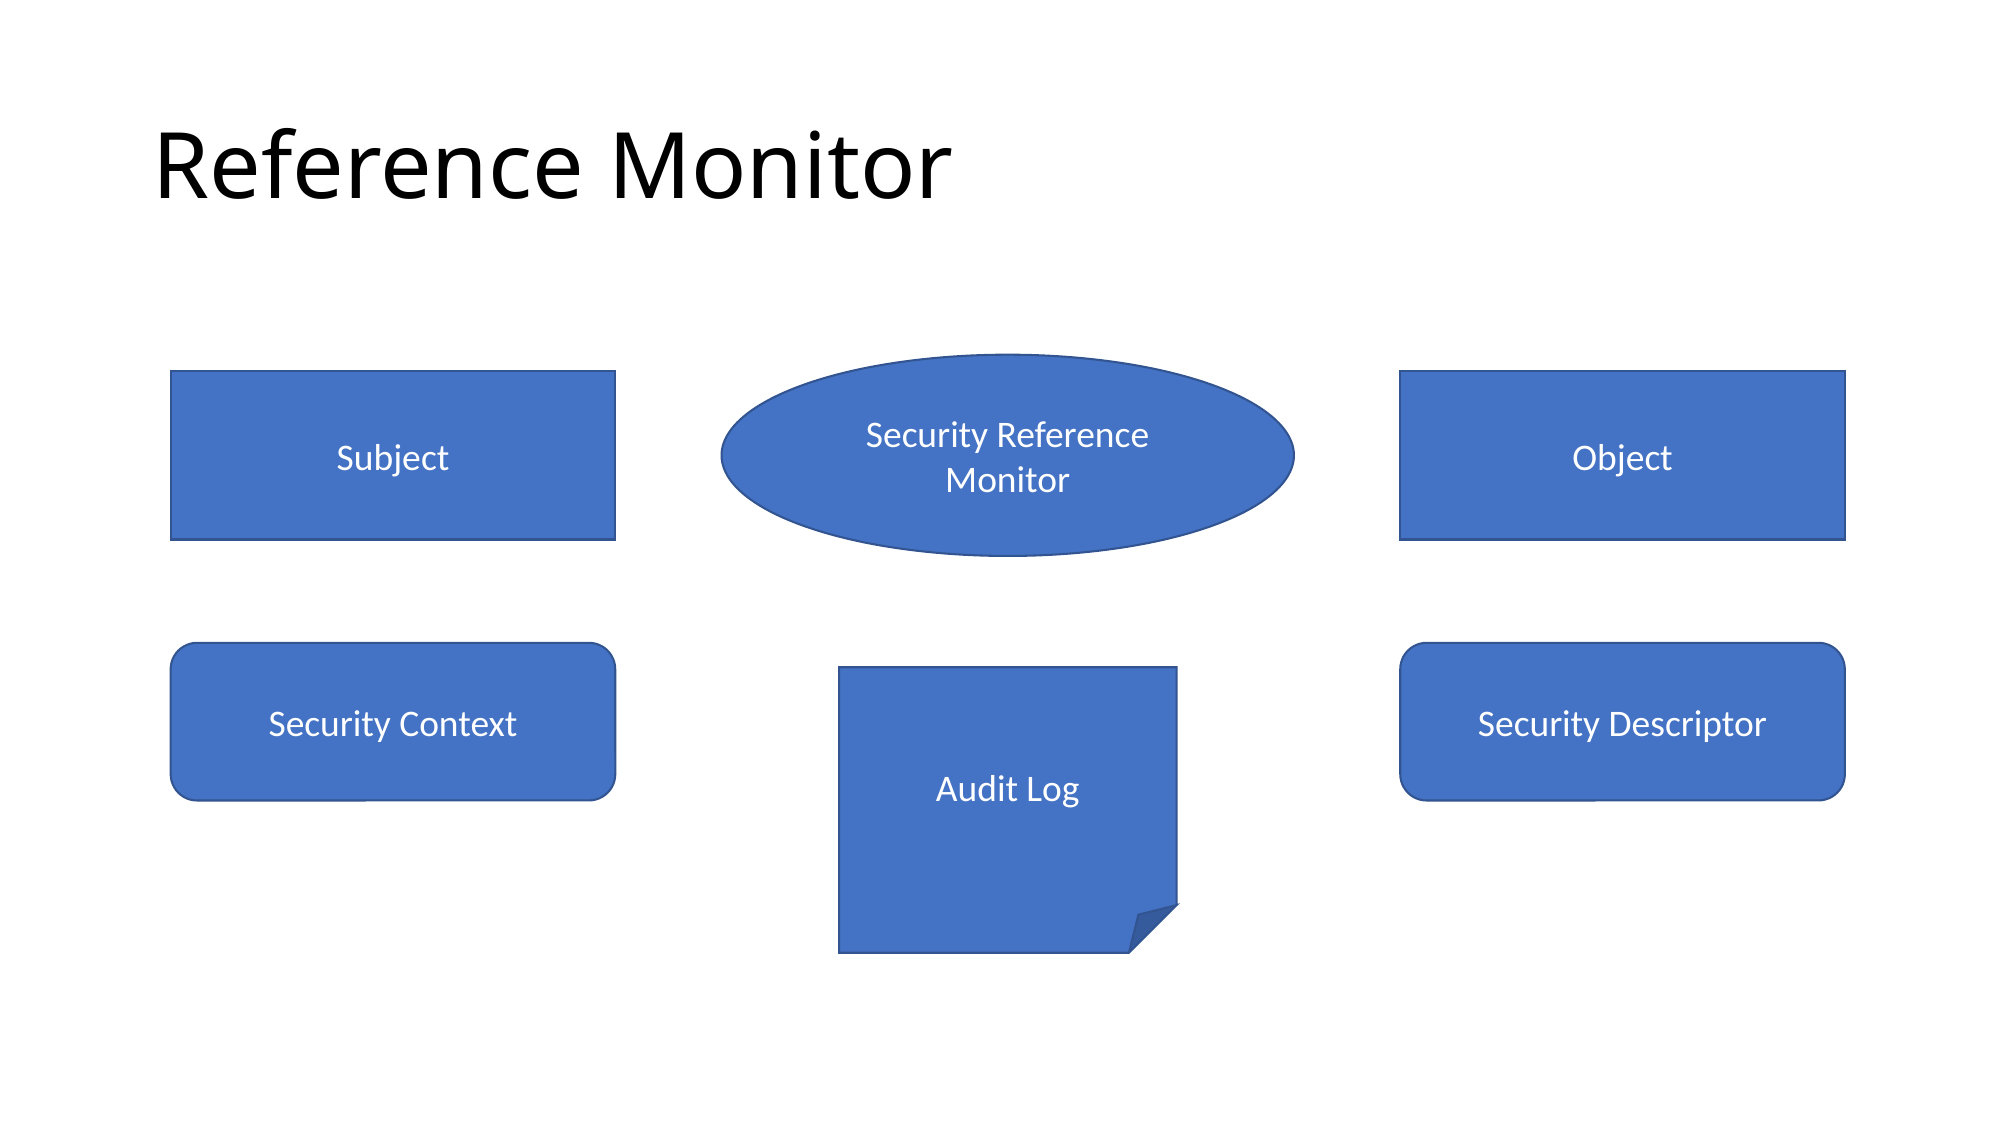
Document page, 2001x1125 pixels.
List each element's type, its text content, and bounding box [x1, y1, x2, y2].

text_box Subject [170, 370, 616, 541]
text_box Security Reference Monitor [720, 353, 1295, 557]
text_box Security Descriptor [1399, 641, 1846, 802]
text_box Object [1399, 370, 1846, 541]
title Reference Monitor [137, 59, 1863, 278]
text_box Audit Log [838, 666, 1180, 954]
text_box Security Context [169, 641, 617, 802]
